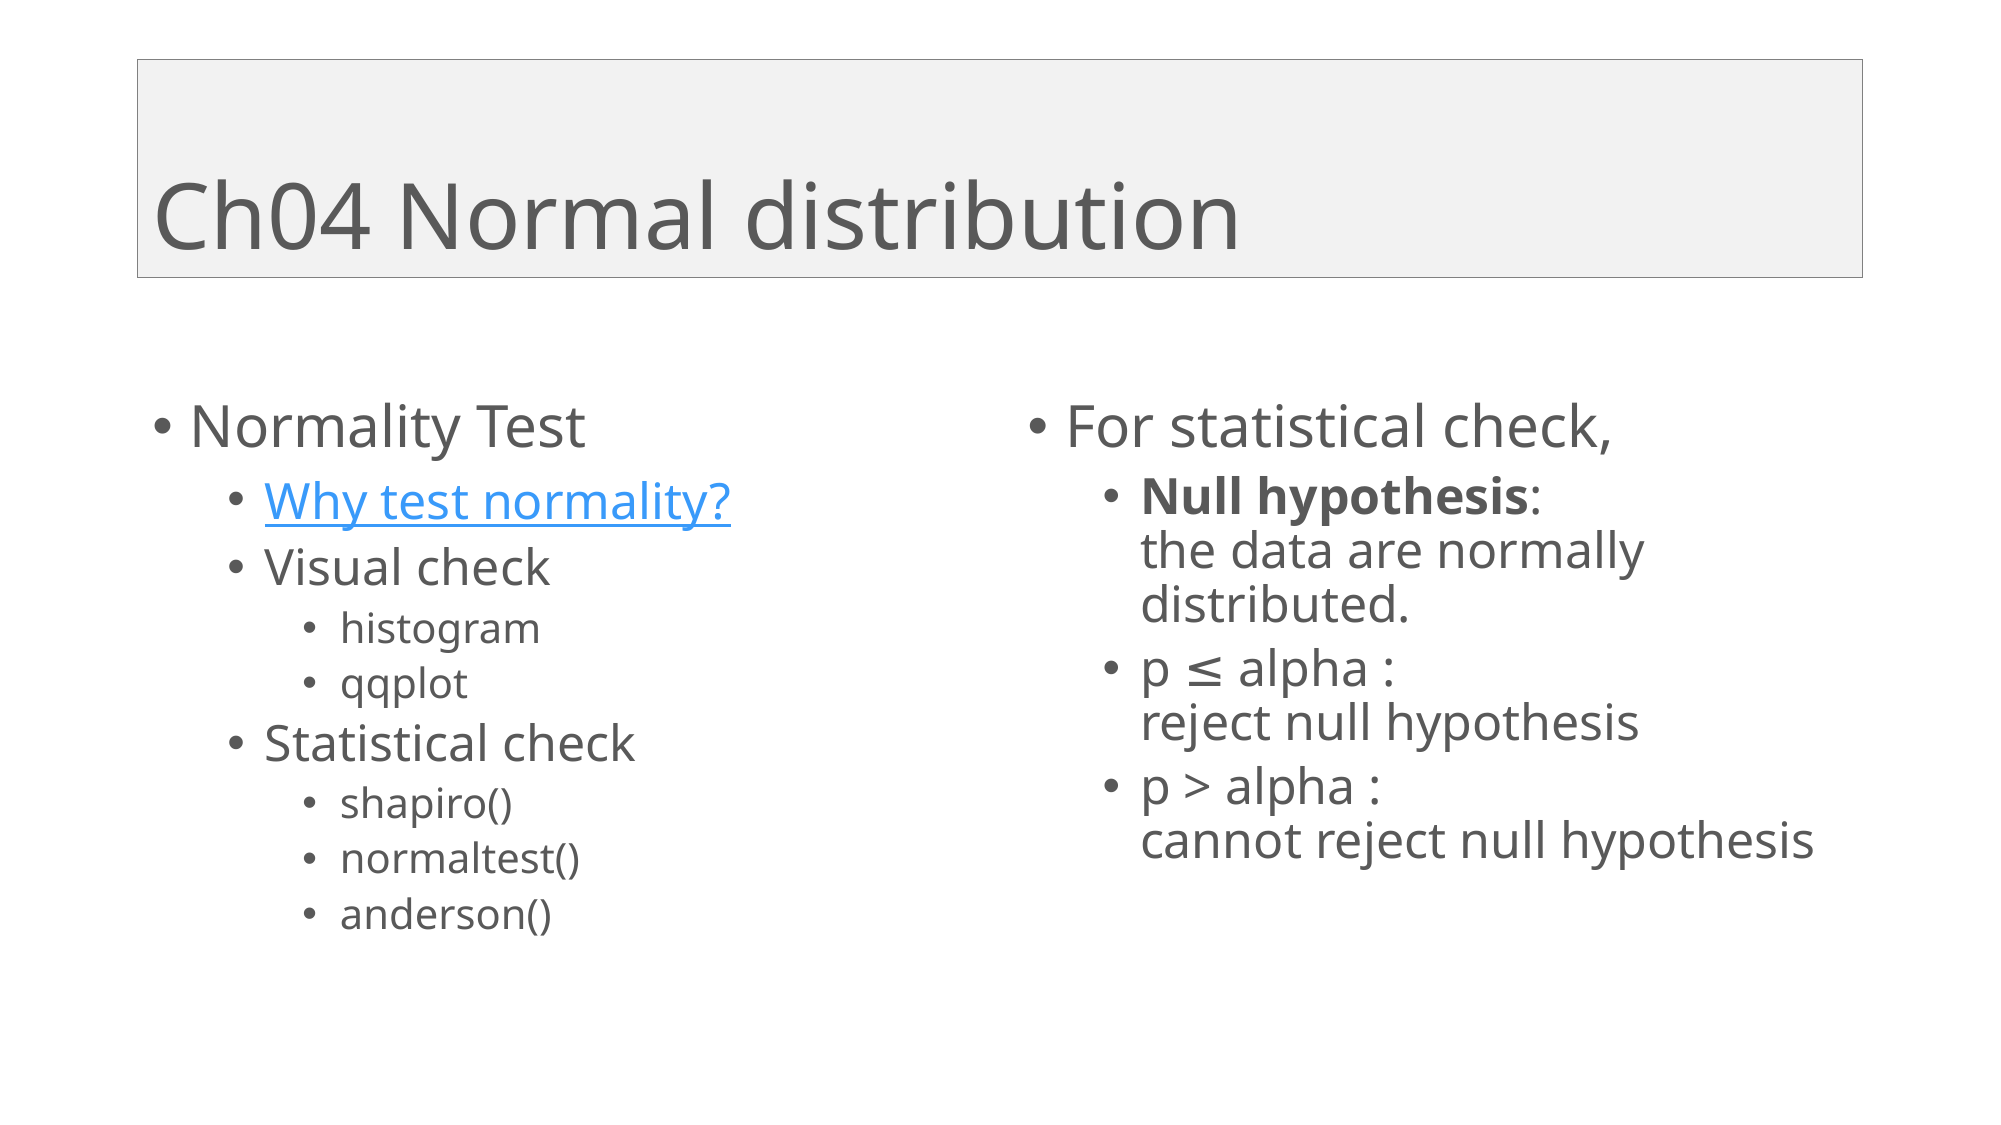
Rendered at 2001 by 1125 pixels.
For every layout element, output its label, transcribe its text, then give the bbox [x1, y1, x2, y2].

title Ch04 Normal distribution [137, 59, 1863, 278]
list Normality Test Why test normality? Visual check histogram qqplot Statistical check shapiro() normaltest() anderson() [137, 299, 988, 1014]
list For statistical check, Null hypothesis: the data are normally distributed. p ≤ alpha : reject null hypothesis p > alpha : cannot reject null hypothesis [1012, 299, 1863, 1014]
